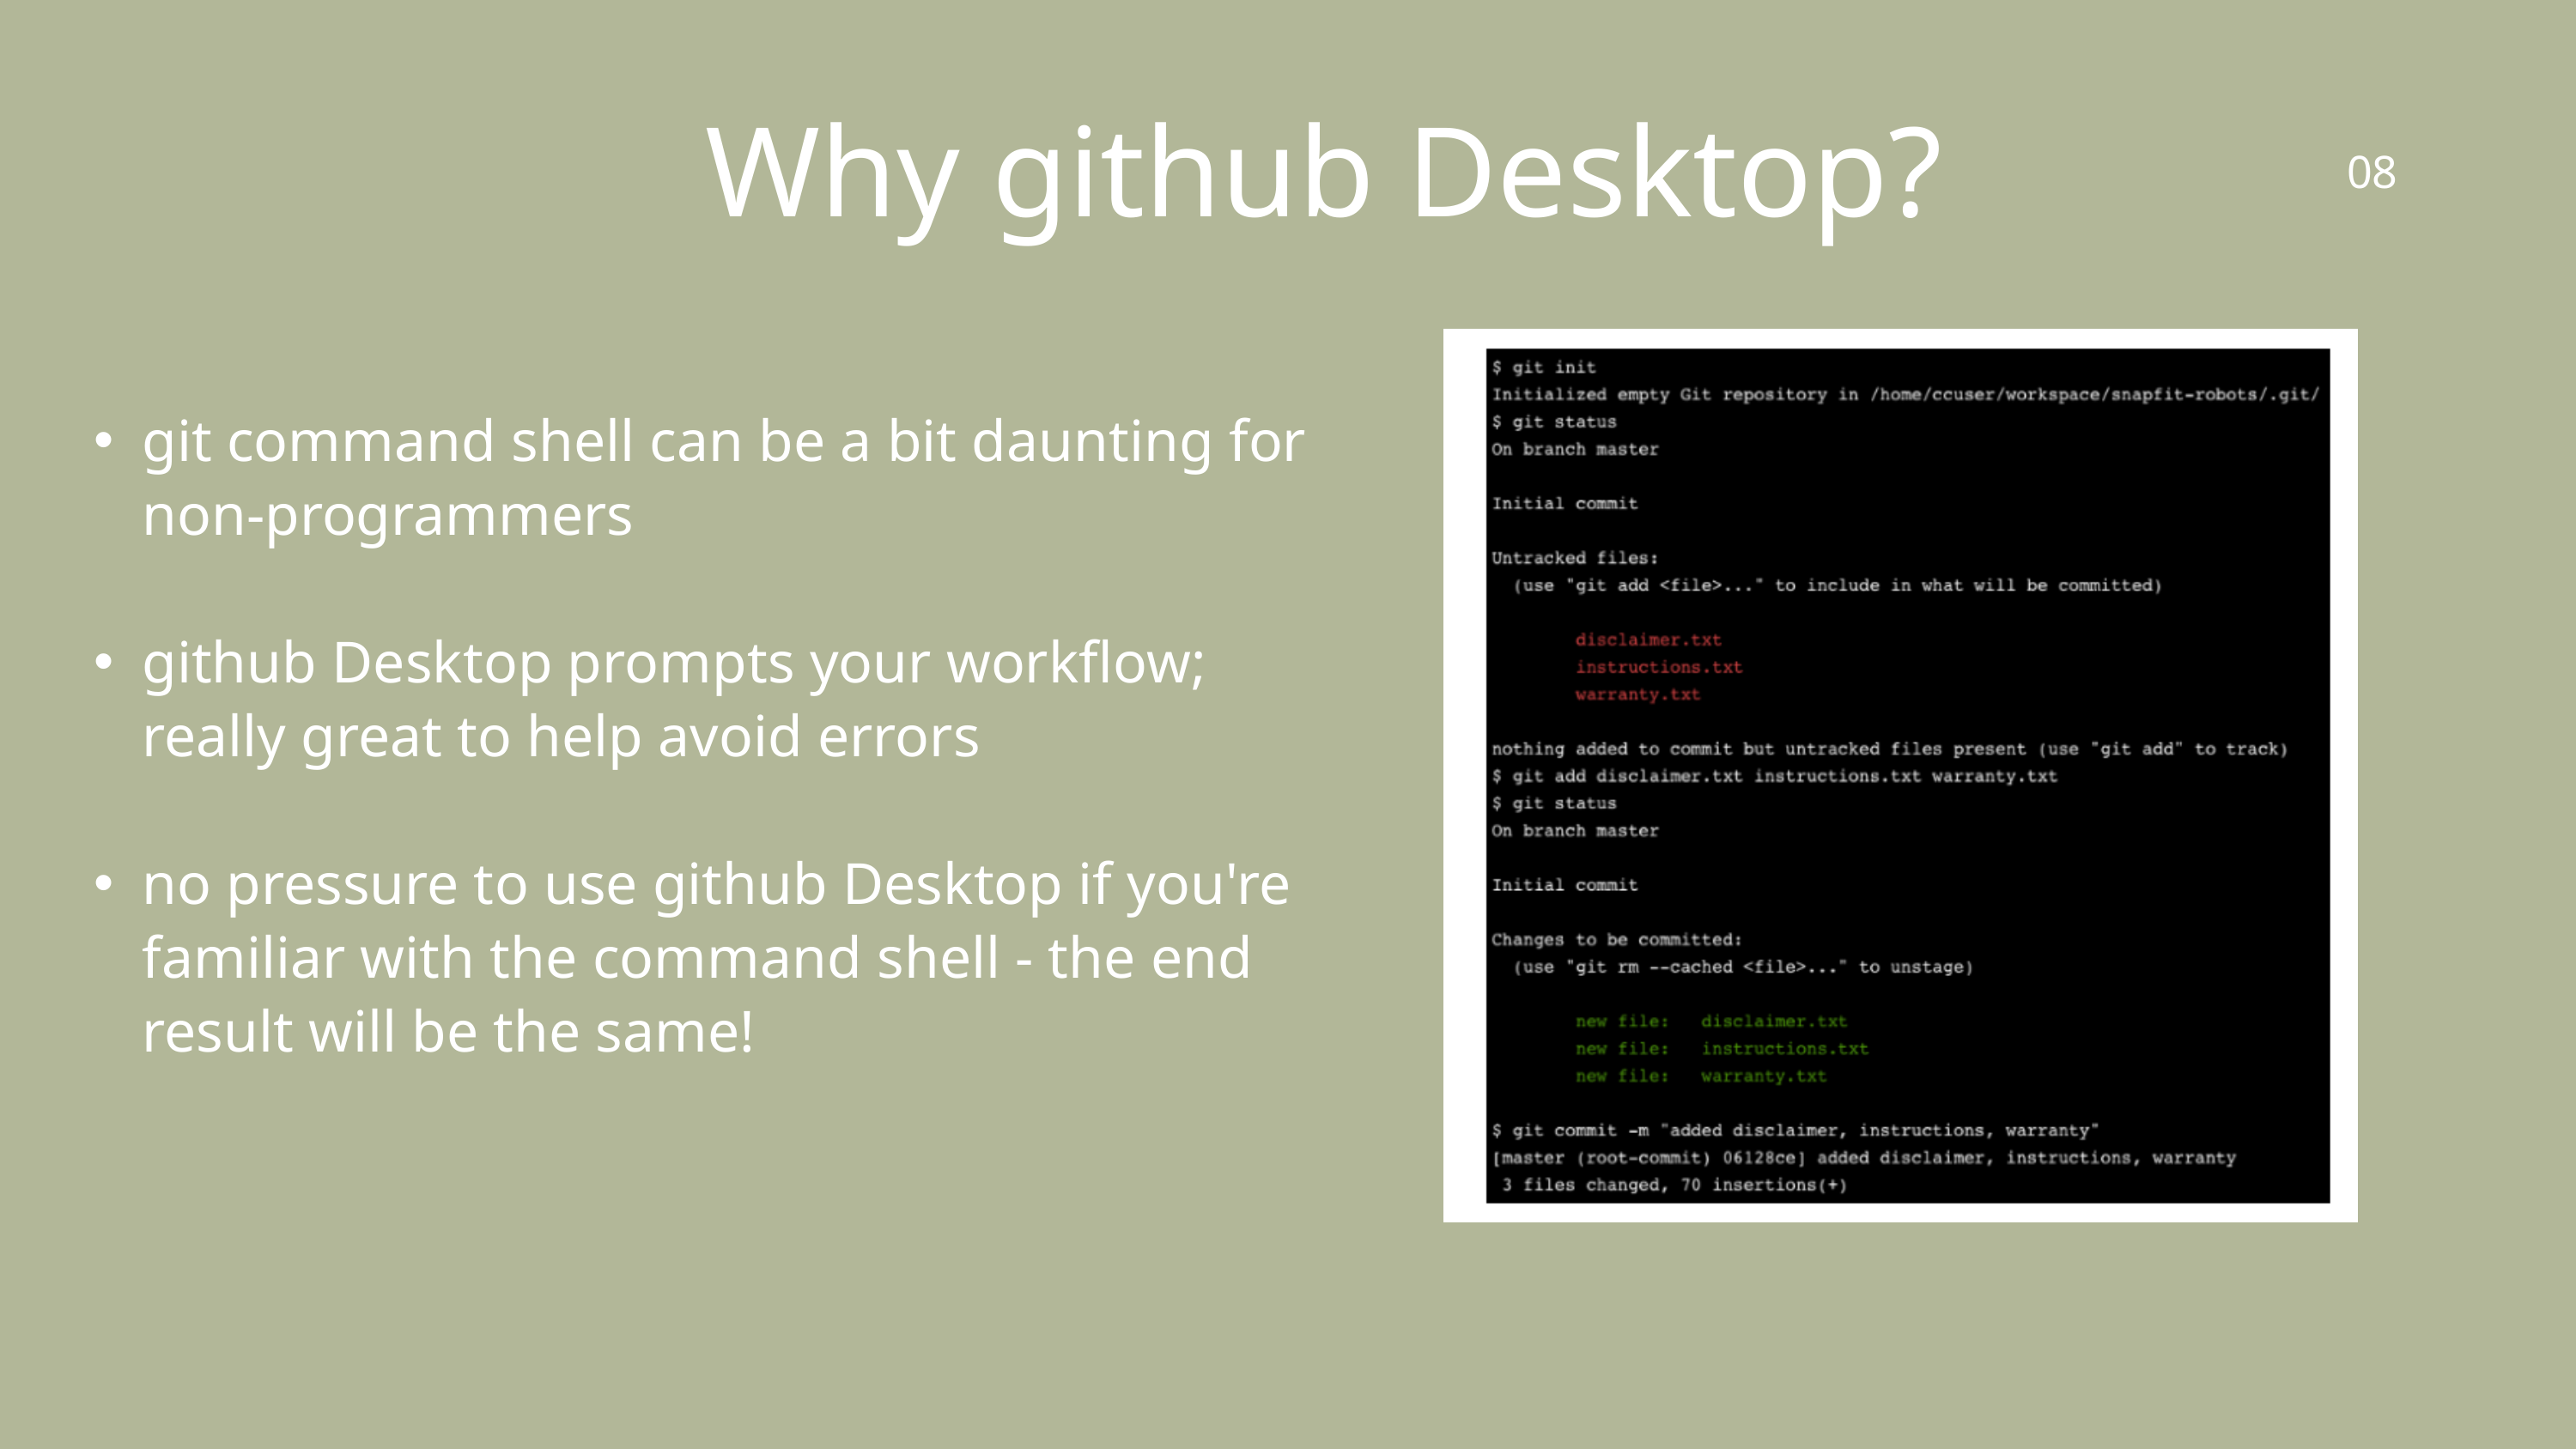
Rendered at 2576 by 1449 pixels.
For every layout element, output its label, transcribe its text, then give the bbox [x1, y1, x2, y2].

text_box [45, 329, 1315, 1449]
text_box Why github Desktop? [705, 106, 2184, 242]
picture [1443, 329, 2358, 1222]
text_box 08 [2218, 143, 2398, 197]
